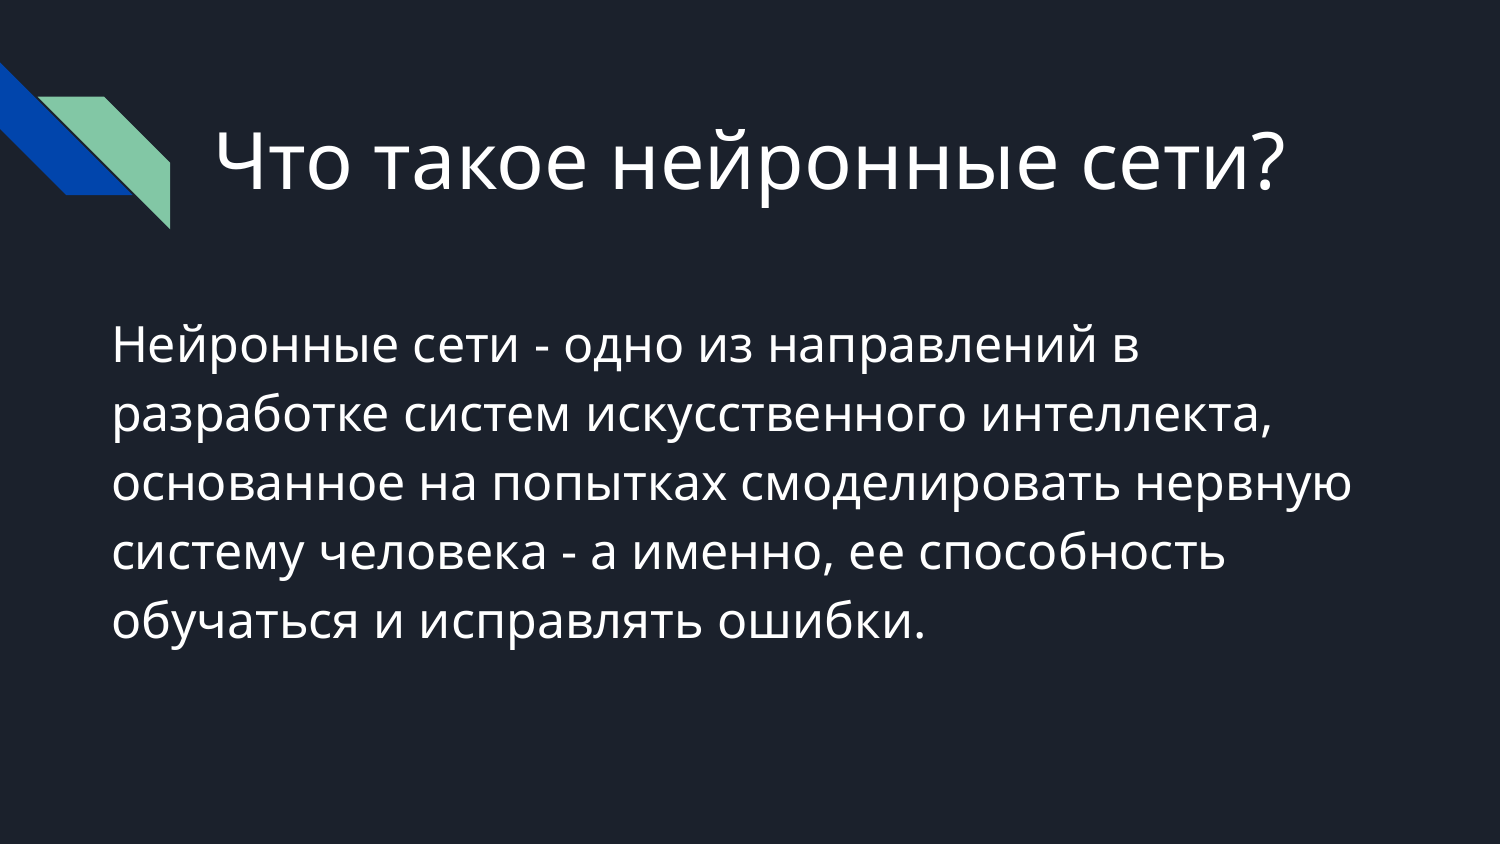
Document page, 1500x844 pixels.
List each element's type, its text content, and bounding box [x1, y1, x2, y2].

list Нейронные сети - одно из направлений в разработке систем искусственного интеллекта, основанное на попытках смоделировать нервную систему человека - а именно, ее способность обучаться и исправлять ошибки. [96, 288, 1404, 607]
title Что такое нейронные сети? [157, 94, 1343, 245]
